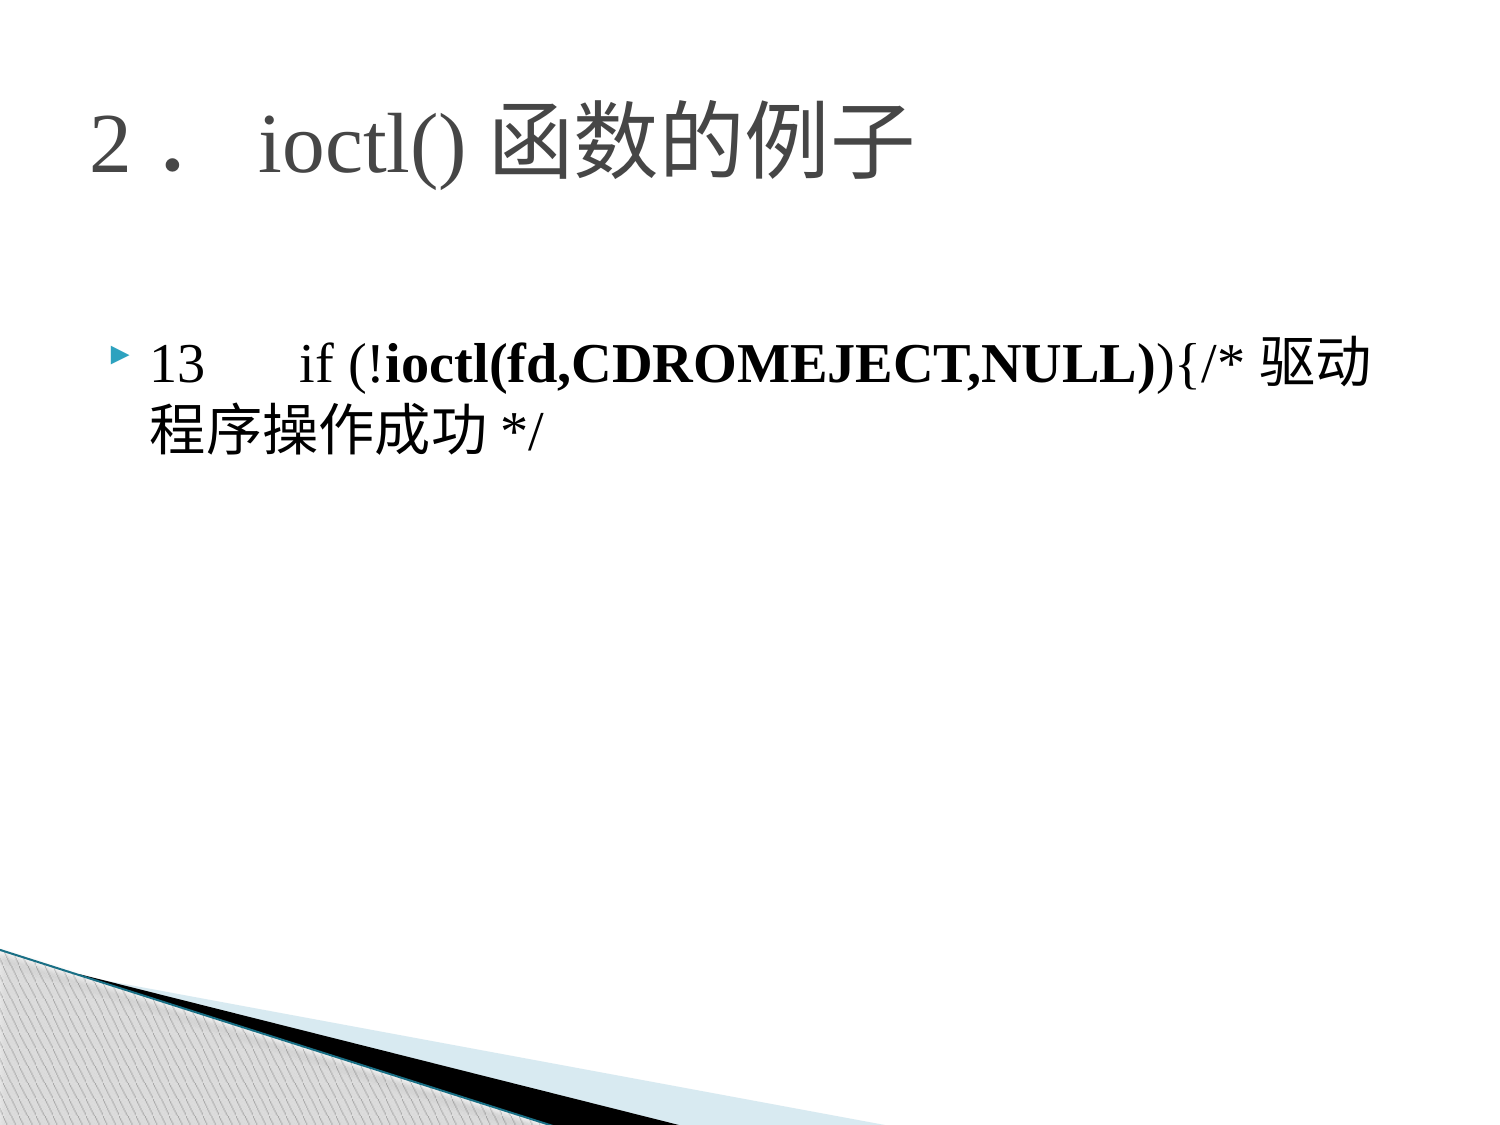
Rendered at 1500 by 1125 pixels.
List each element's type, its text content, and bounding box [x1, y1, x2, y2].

title 2．ioctl()函数的例子 [75, 45, 1425, 233]
list 13 if (!ioctl(fd,CDROMEJECT,NULL)){/*驱动程序操作成功*/ [75, 243, 1425, 986]
